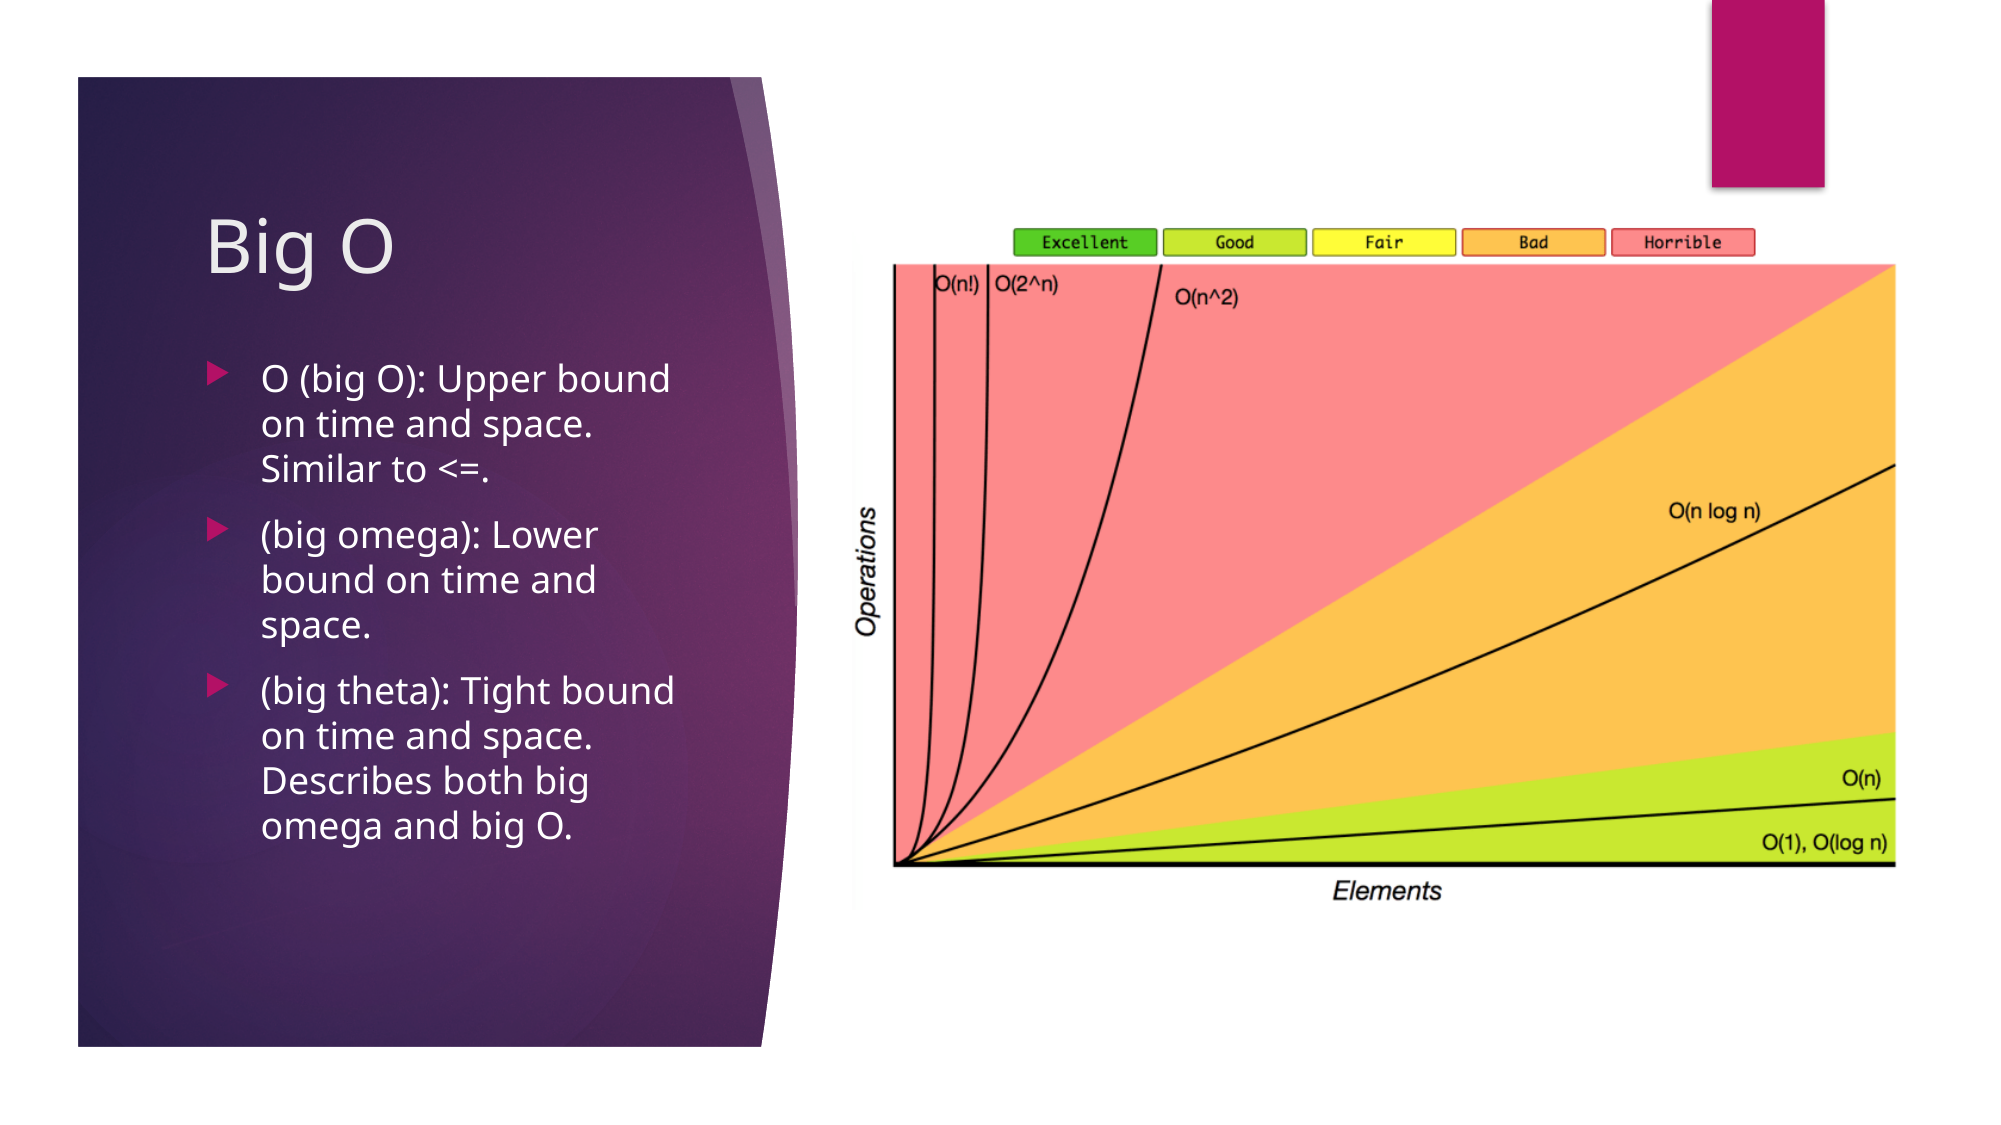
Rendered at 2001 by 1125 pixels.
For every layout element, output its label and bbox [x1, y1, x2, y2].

text_box [0, 0, 2000, 1125]
picture [851, 215, 1901, 910]
